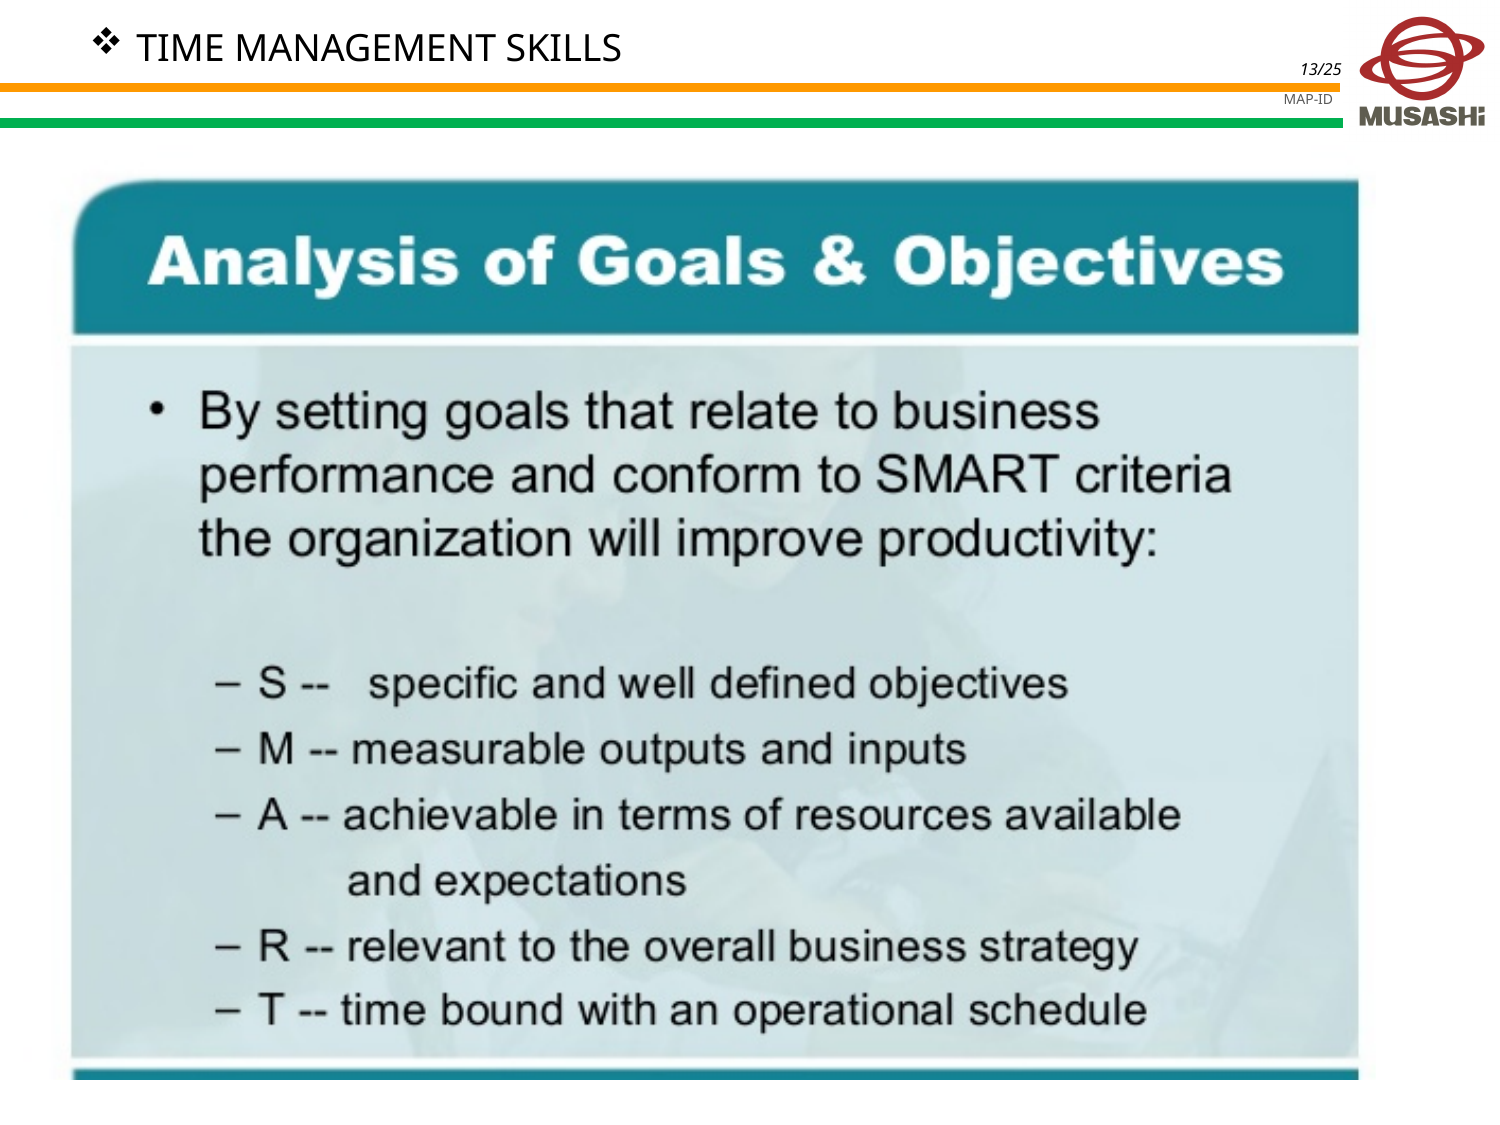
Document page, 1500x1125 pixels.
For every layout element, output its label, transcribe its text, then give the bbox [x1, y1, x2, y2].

picture [23, 145, 1376, 1080]
text_box TIME MANAGEMENT SKILLS [74, 16, 638, 76]
picture [1343, 0, 1500, 142]
